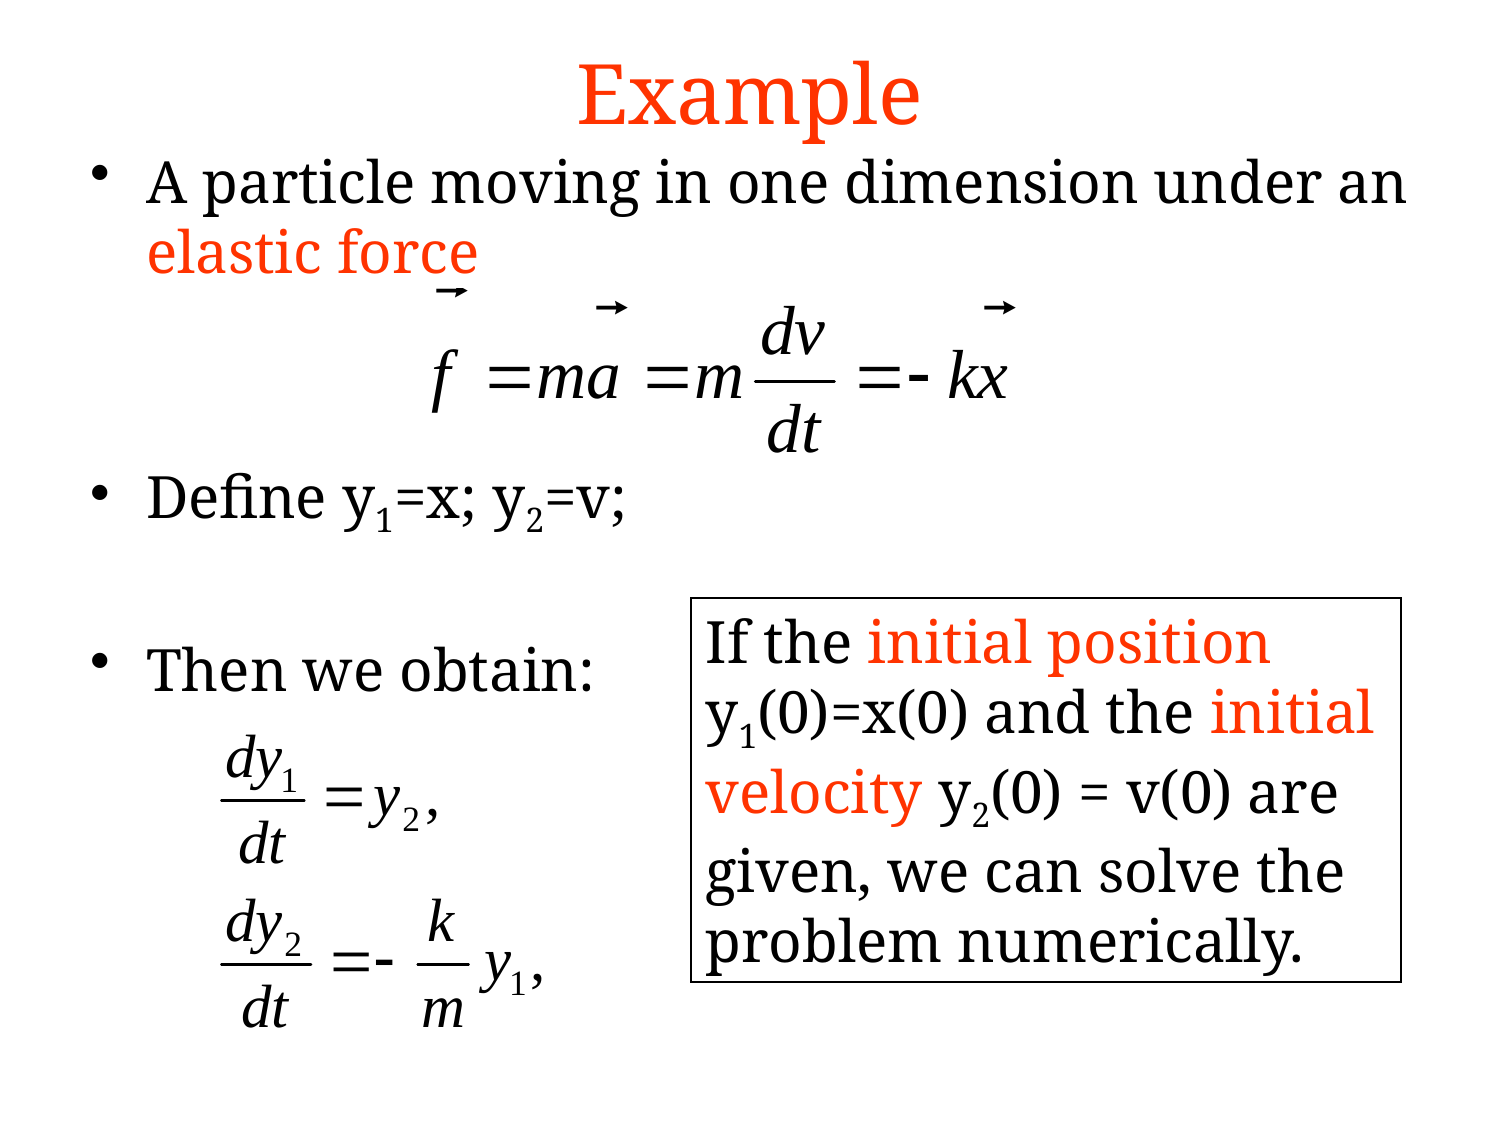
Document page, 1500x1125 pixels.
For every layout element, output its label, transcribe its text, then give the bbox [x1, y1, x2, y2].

text_box If the initial position y1(0)=x(0) and the initial velocity y2(0) = v(0) are given, we can solve the problem numerically. [690, 597, 1402, 982]
picture [211, 717, 557, 1043]
picture [407, 288, 1022, 468]
list A particle moving in one dimension under an elastic force Define y1=x; y2=v; Then we obtain: [75, 137, 1425, 880]
title Example [75, 0, 1425, 137]
